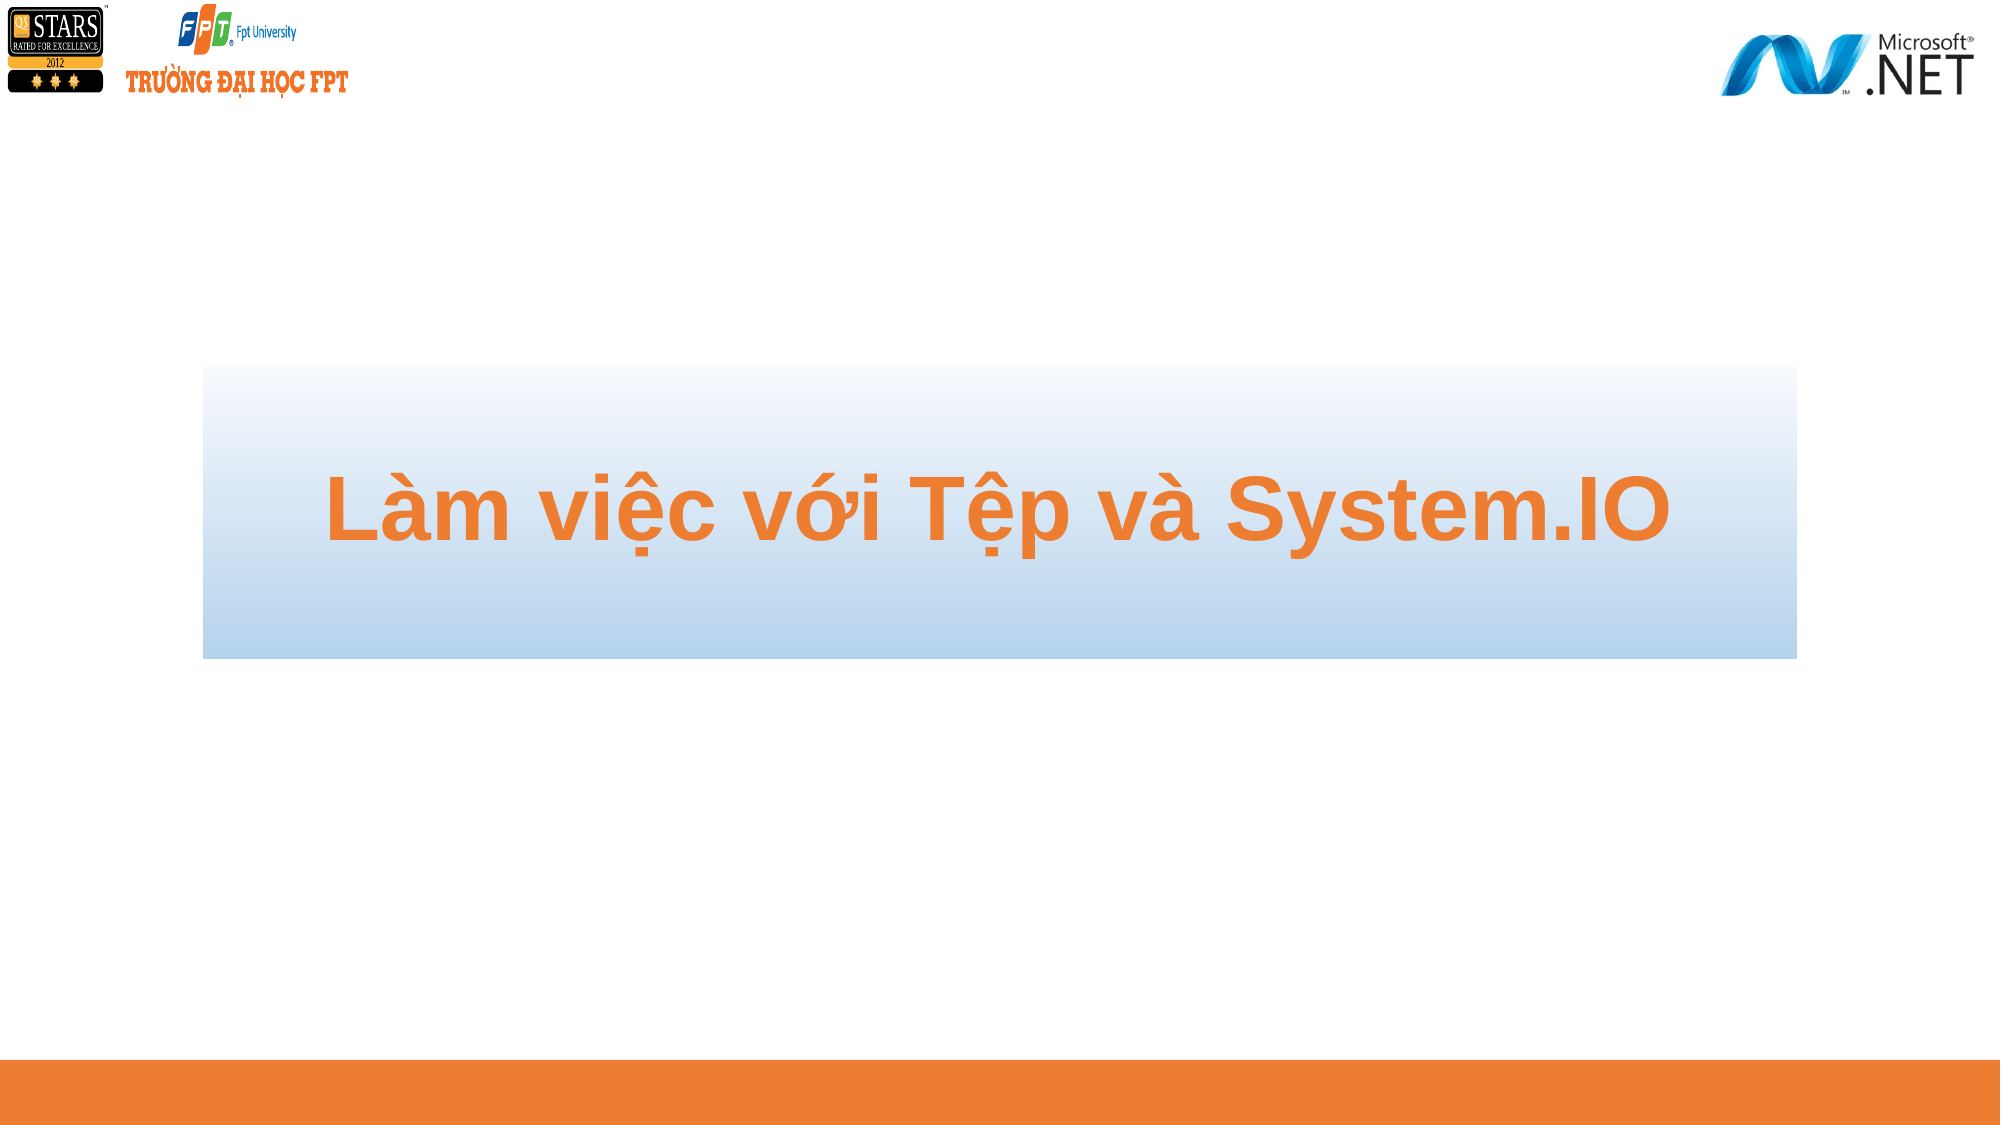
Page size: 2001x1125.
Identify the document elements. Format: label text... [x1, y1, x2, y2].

picture [1685, 0, 2001, 129]
title Làm việc với Tệp và System.IO [203, 367, 1797, 659]
